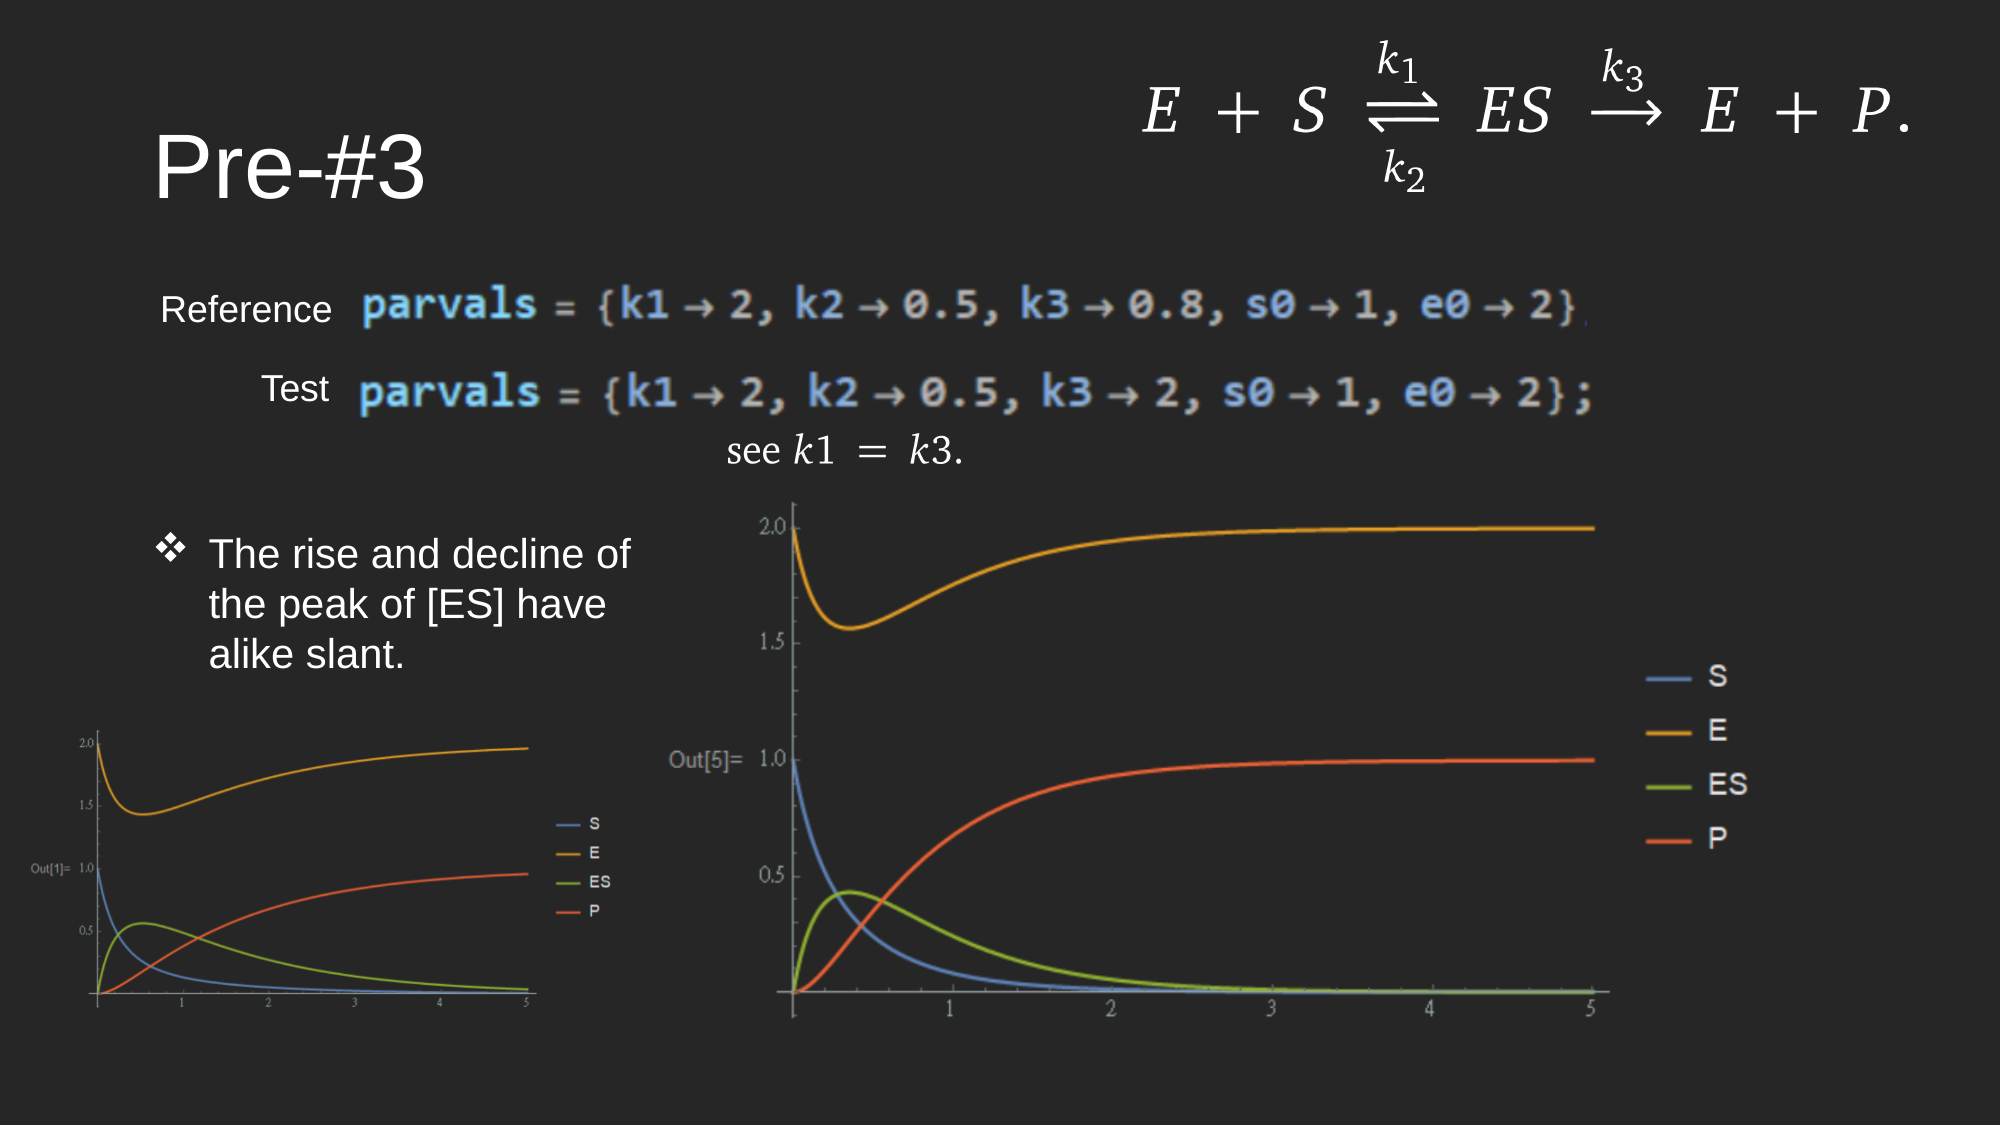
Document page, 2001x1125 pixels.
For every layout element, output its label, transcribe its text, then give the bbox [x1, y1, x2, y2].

picture [237, 282, 1587, 335]
picture [1142, 40, 1908, 192]
text_box Reference [145, 277, 382, 338]
title Pre-#3 [137, 59, 1863, 278]
picture [645, 493, 1821, 1025]
text_box The rise and decline of the peak of [ES] have alike slant. [137, 519, 645, 685]
picture [21, 722, 627, 1021]
text_box Test [246, 356, 483, 417]
picture [728, 433, 961, 464]
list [329, 363, 1617, 434]
